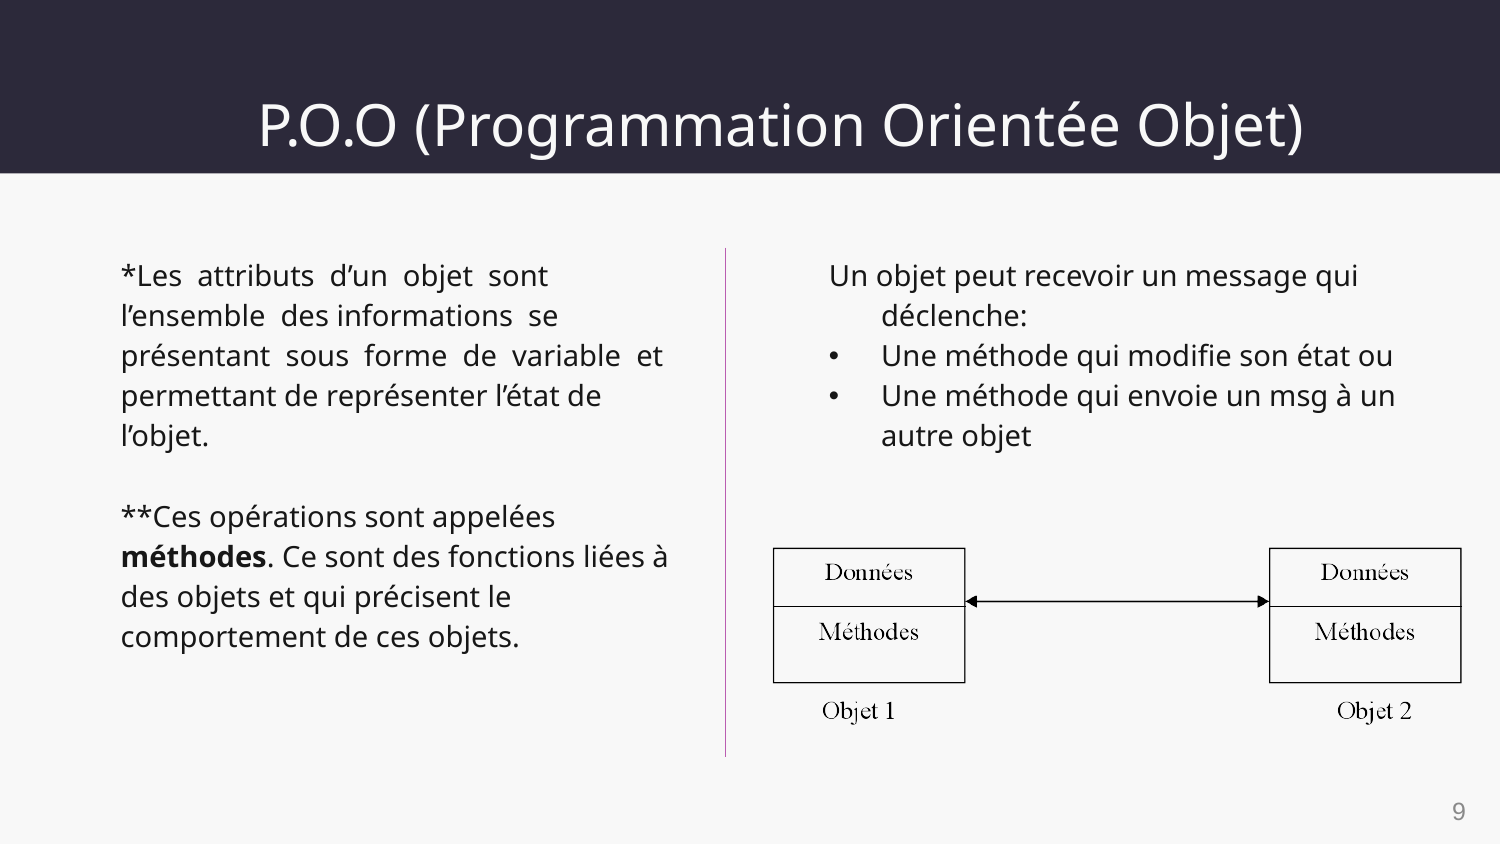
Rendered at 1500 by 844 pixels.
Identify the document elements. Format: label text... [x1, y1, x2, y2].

picture [766, 543, 1469, 728]
title P.O.O (Programmation Orientée Objet) [118, 72, 1444, 167]
subtitle Un objet peut recevoir un message qui déclenche: Une méthode qui modifie son état ou Une méthode qui envoie un msg à un autre objet [790, 236, 1429, 542]
slide_number ‹#› [1393, 788, 1481, 834]
subtitle *Les attributs d’un objet sont l’ensemble des informations se présentant sous forme de variable et permettant de représenter l’état de l’objet. **Ces opérations sont appelées méthodes. Ce sont des fonctions liées à des objets et qui précisent le comportement de ces objets. [105, 236, 697, 636]
